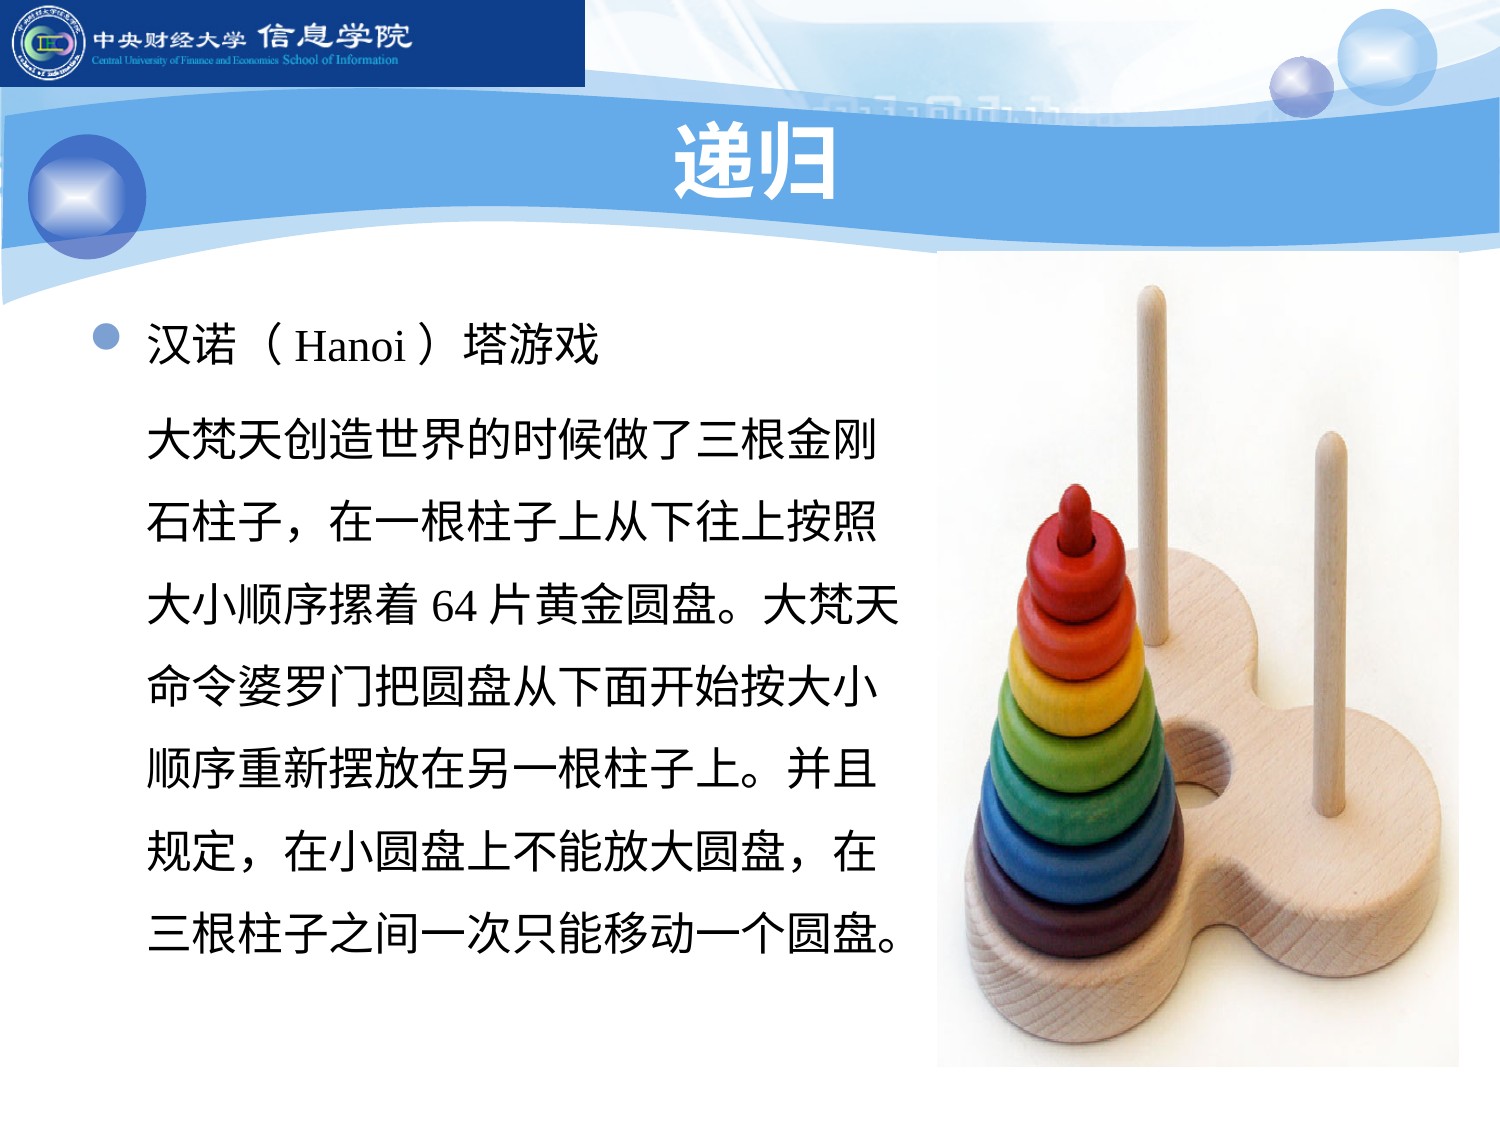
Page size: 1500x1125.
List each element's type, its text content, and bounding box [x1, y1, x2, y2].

text_box 递归 [149, 112, 1363, 205]
picture [0, 0, 1500, 197]
picture [937, 251, 1459, 1067]
text_box 汉诺（Hanoi）塔游戏 大梵天创造世界的时候做了三根金刚石柱子，在一根柱子上从下往上按照大小顺序摞着64片黄金圆盘。大梵天命令婆罗门把圆盘从下面开始按大小顺序重新摆放在另一根柱子上。并且规定，在小圆盘上不能放大圆盘，在三根柱子之间一次只能移动一个圆盘。 [75, 280, 932, 1038]
